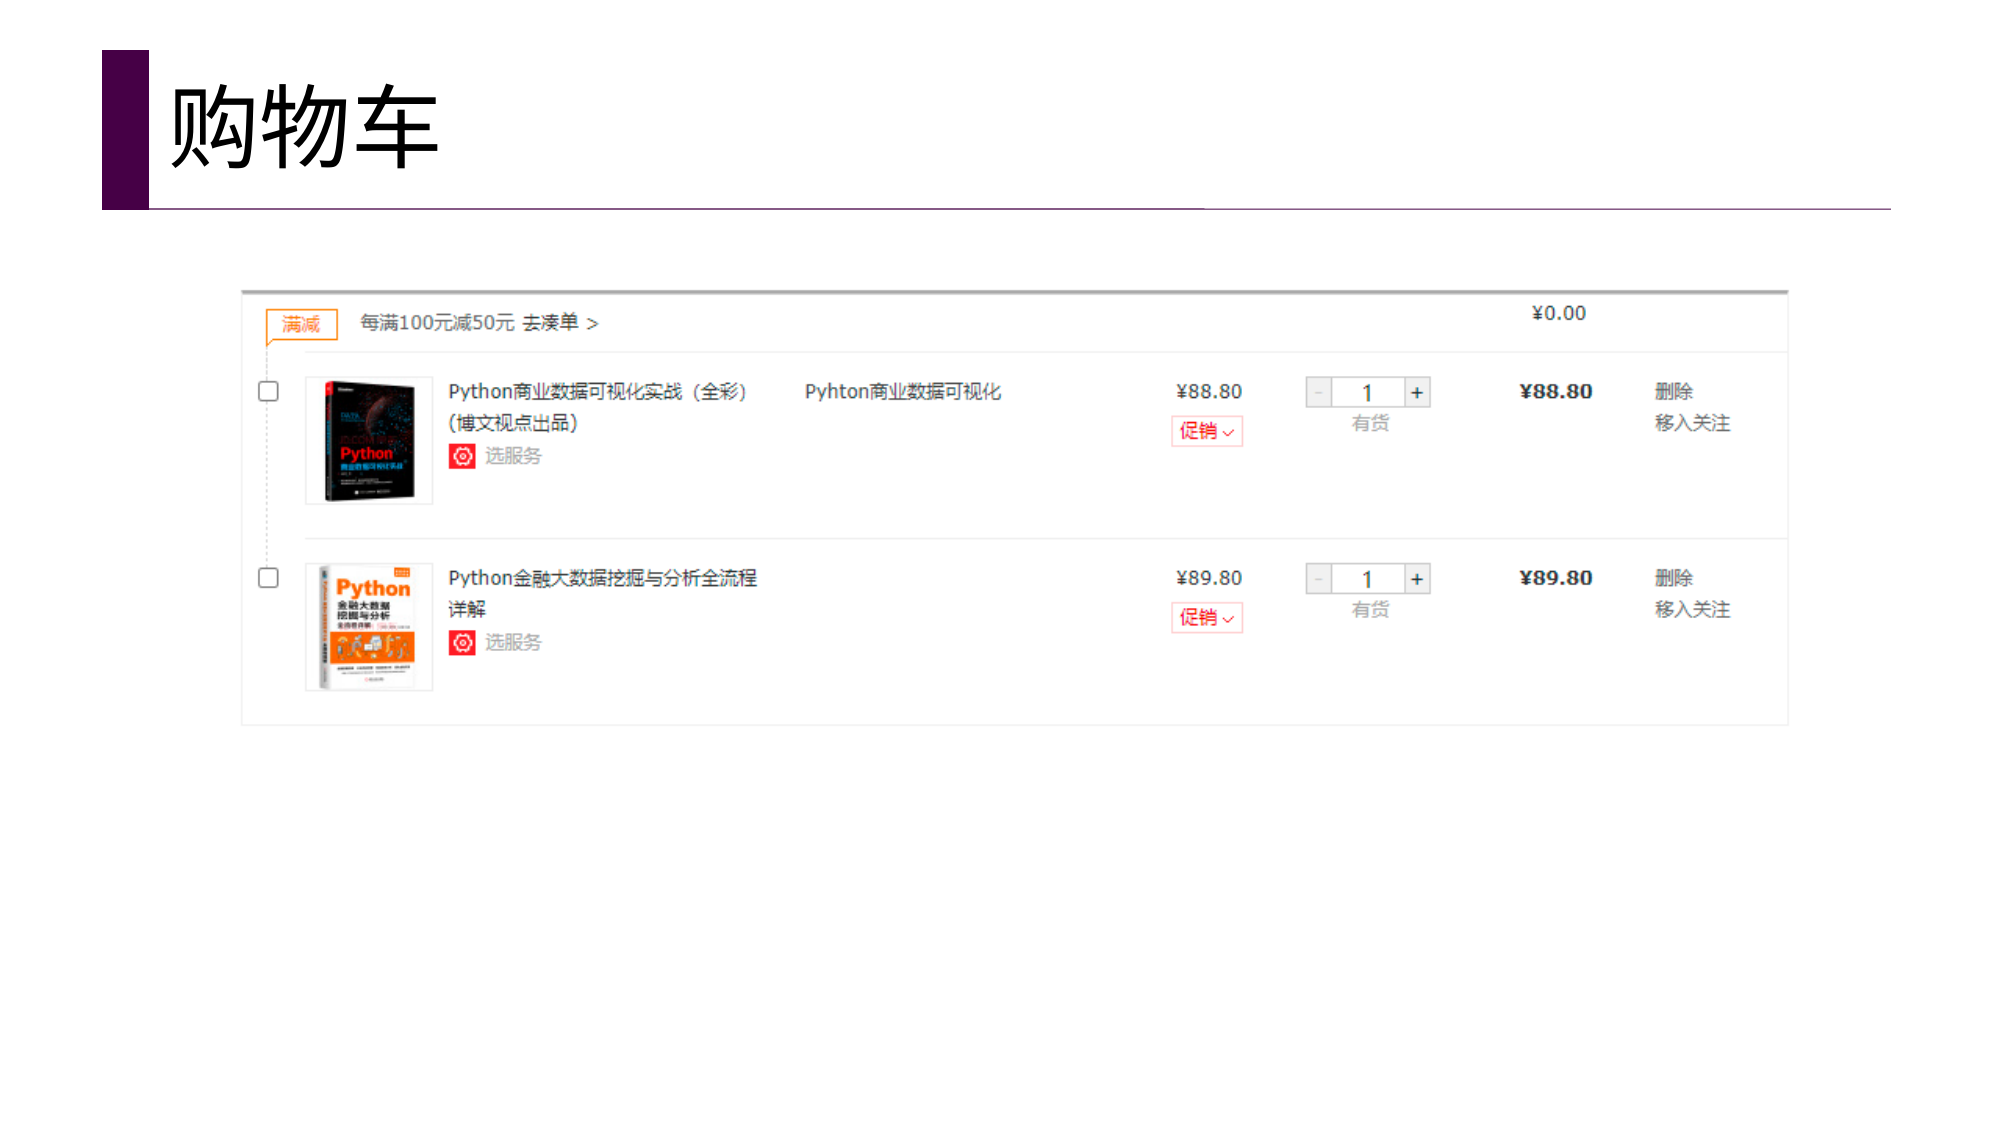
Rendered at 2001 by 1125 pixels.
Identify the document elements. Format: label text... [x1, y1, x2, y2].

picture [235, 281, 1797, 734]
title 购物车 [153, 57, 1879, 207]
